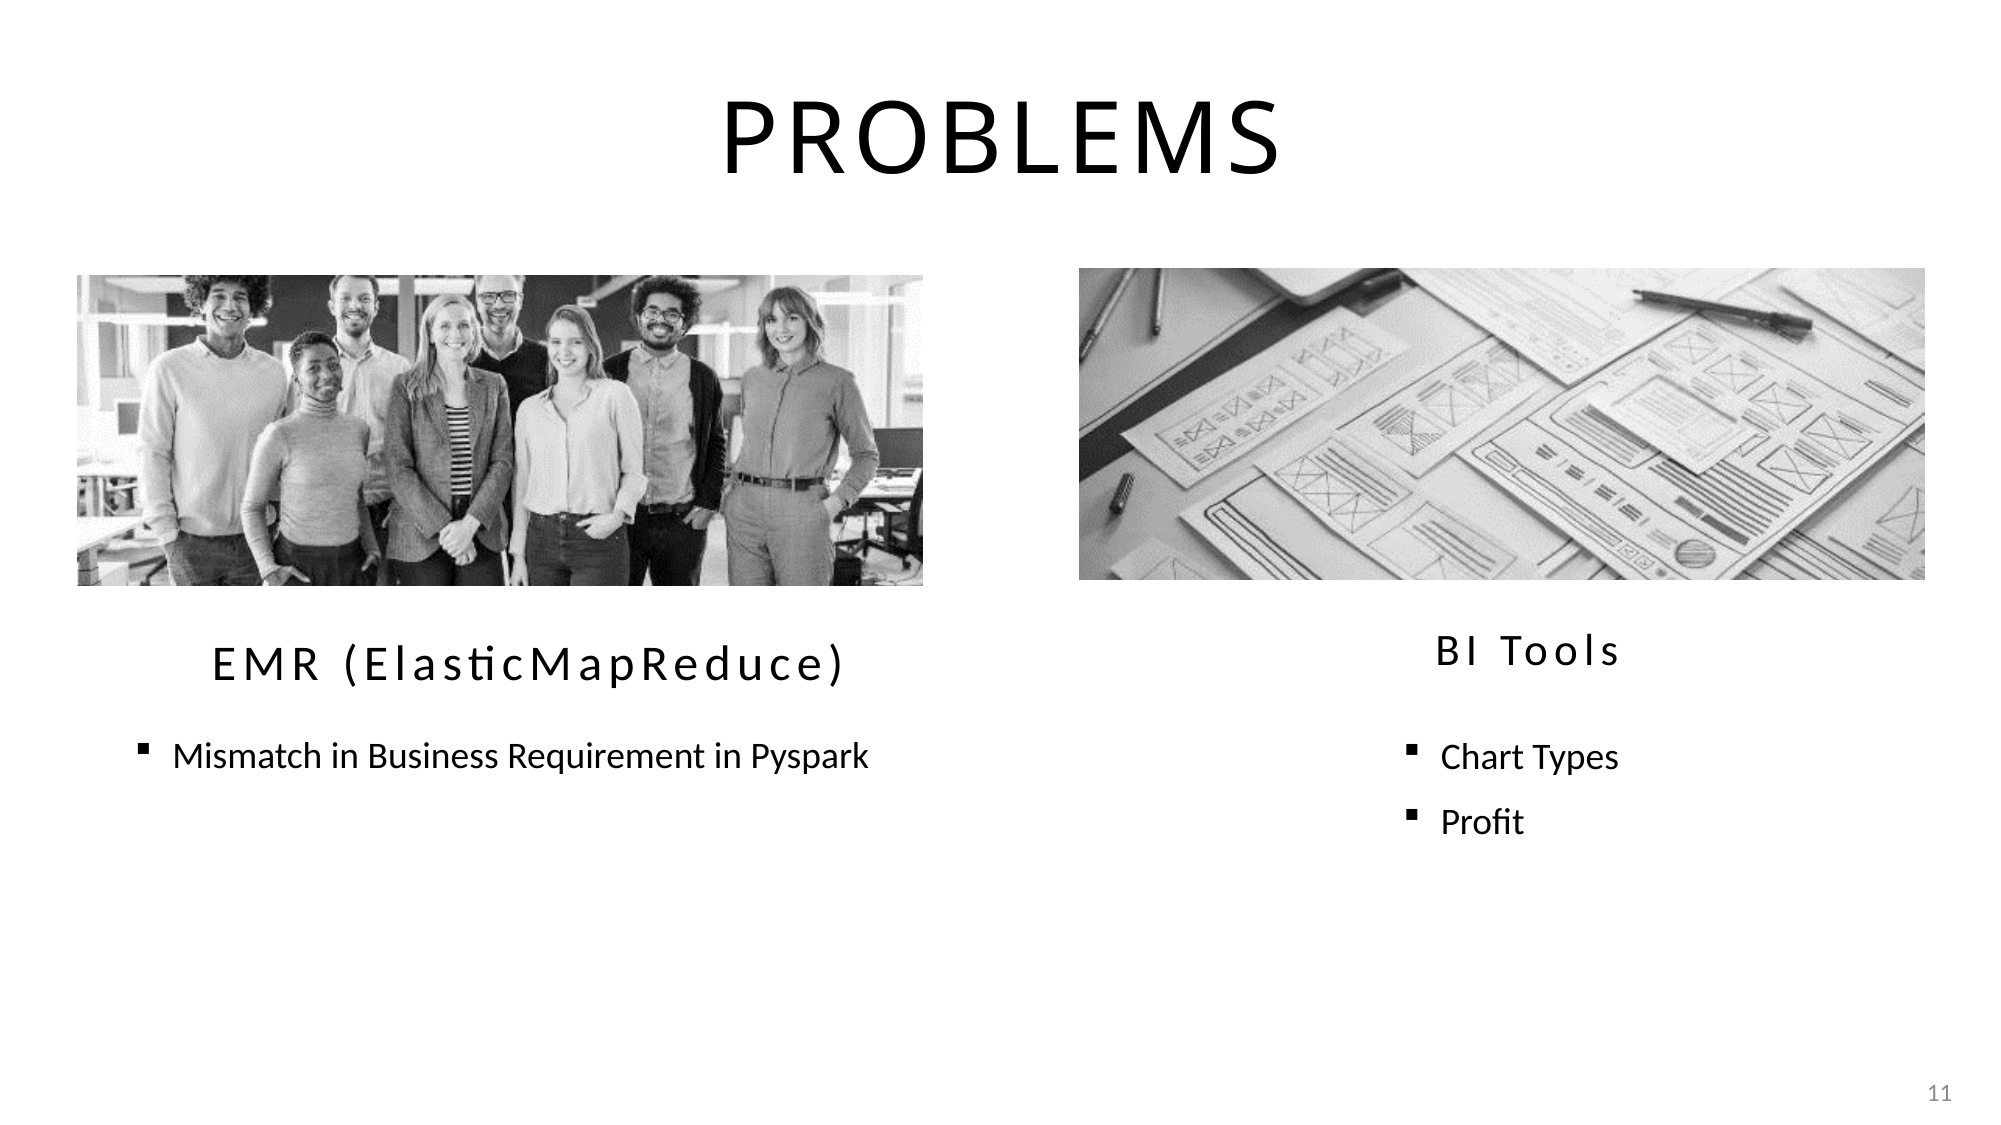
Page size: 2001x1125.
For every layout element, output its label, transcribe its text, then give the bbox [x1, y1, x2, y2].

picture [77, 275, 923, 586]
list EMR (ElasticMapReduce) [196, 592, 889, 723]
list Chart Types Profit [1388, 724, 1746, 897]
slide_number 11 [1894, 1061, 1968, 1121]
list BI Tools [1420, 585, 1676, 683]
picture [1079, 268, 1925, 580]
list Mismatch in Business Requirement in Pyspark [119, 723, 966, 806]
title problems [97, 0, 1903, 267]
